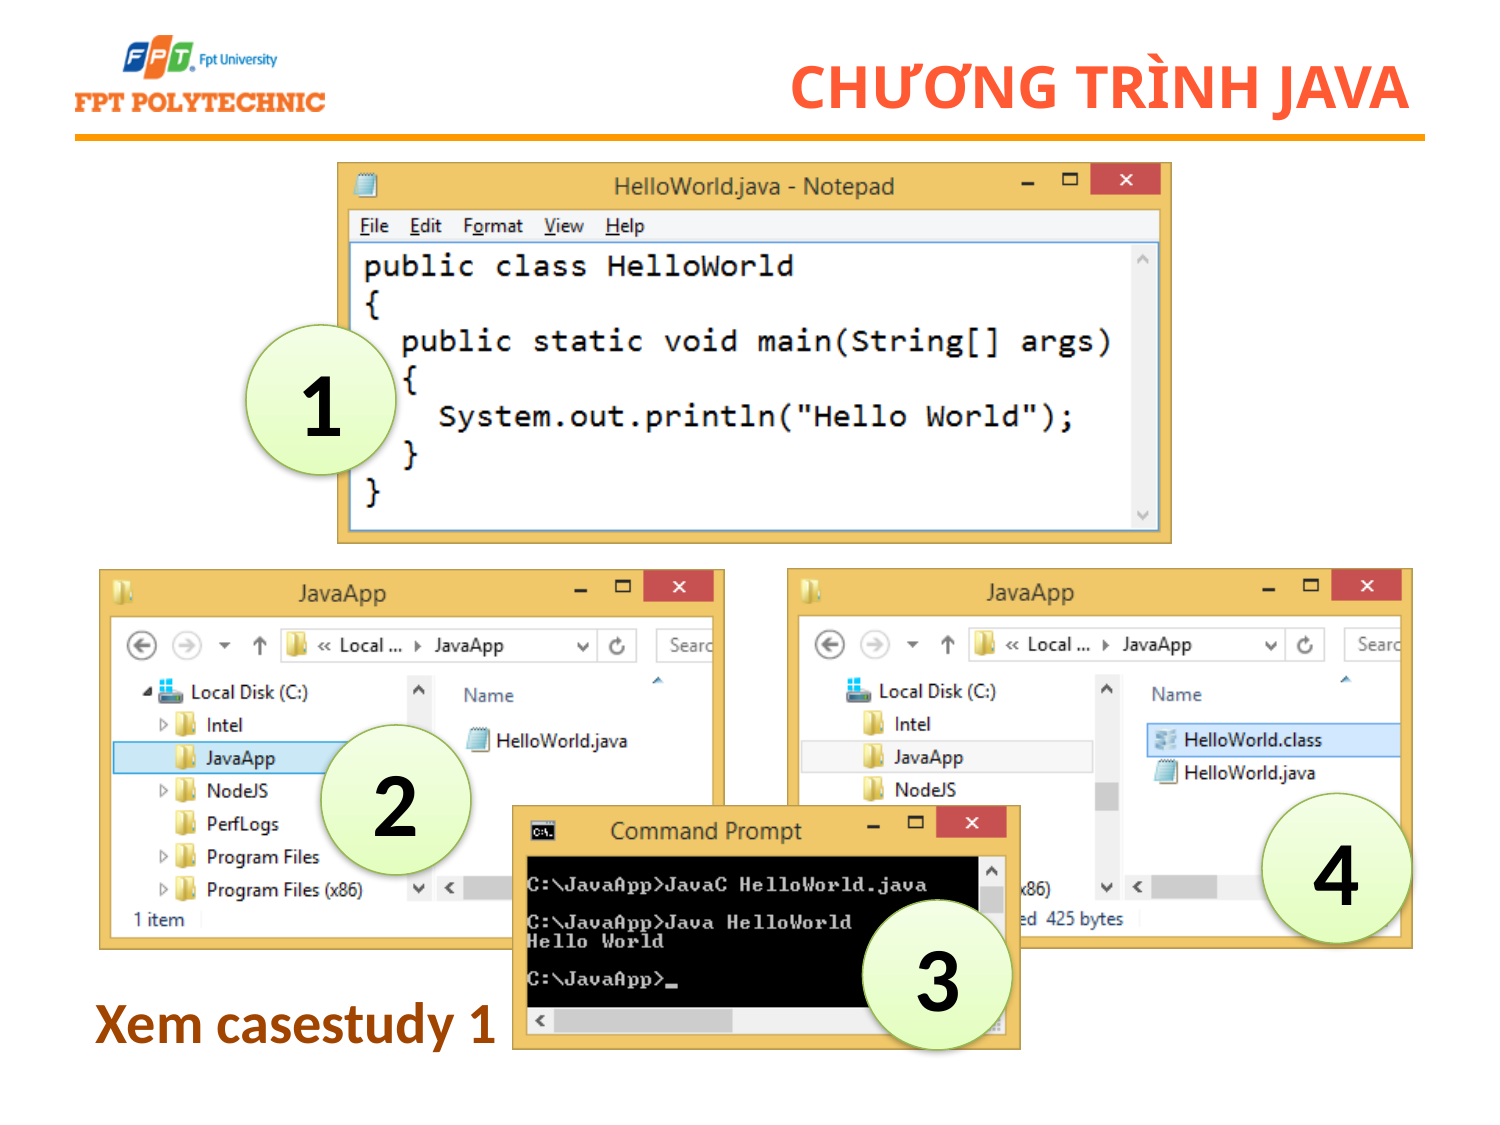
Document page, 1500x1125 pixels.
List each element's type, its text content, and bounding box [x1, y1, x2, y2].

picture [75, 35, 325, 112]
picture [787, 568, 1413, 949]
title Chương trình Java [337, 45, 1425, 125]
picture [99, 569, 726, 950]
text_box 1 [245, 324, 332, 475]
text_box Xem casestudy 1 [78, 977, 515, 1063]
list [512, 805, 1021, 1050]
picture [337, 162, 1173, 544]
